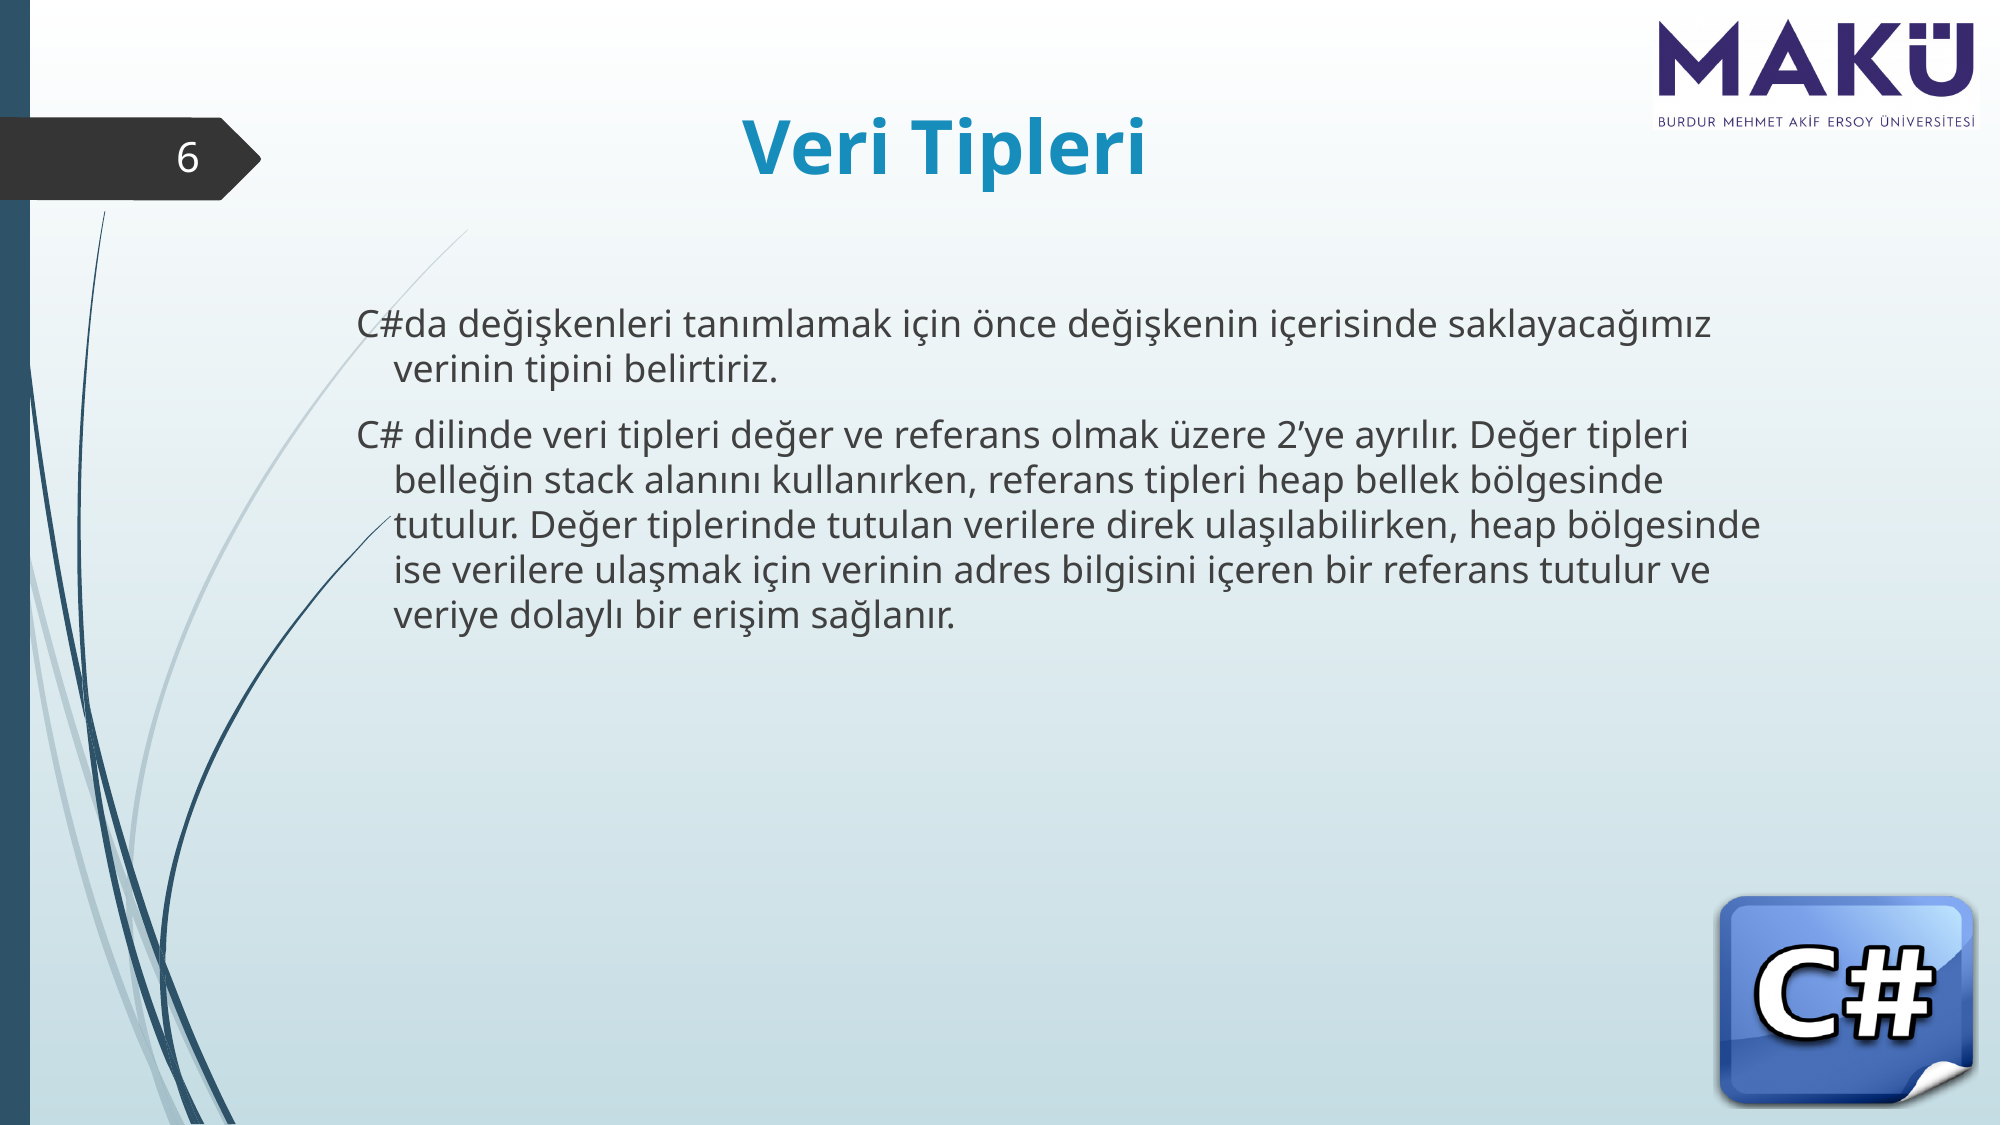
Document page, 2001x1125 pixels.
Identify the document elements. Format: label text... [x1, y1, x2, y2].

list C#da değişkenleri tanımlamak için önce değişkenin içerisinde saklayacağımız verinin tipini belirtiriz. C# dilinde veri tipleri değer ve referans olmak üzere 2’ye ayrılır. Değer tipleri belleğin stack alanını kullanırken, referans tipleri heap bellek bölgesinde tutulur. Değer tiplerinde tutulan verilere direk ulaşılabilirken, heap bölgesinde ise verilere ulaşmak için verinin adres bilgisini içeren bir referans tutulur ve veriye dolaylı bir erişim sağlanır. [322, 292, 1785, 912]
slide_number 6 [87, 129, 216, 190]
picture [1712, 891, 1979, 1109]
title Veri Tipleri [215, 92, 1677, 303]
picture [1652, 16, 1981, 130]
